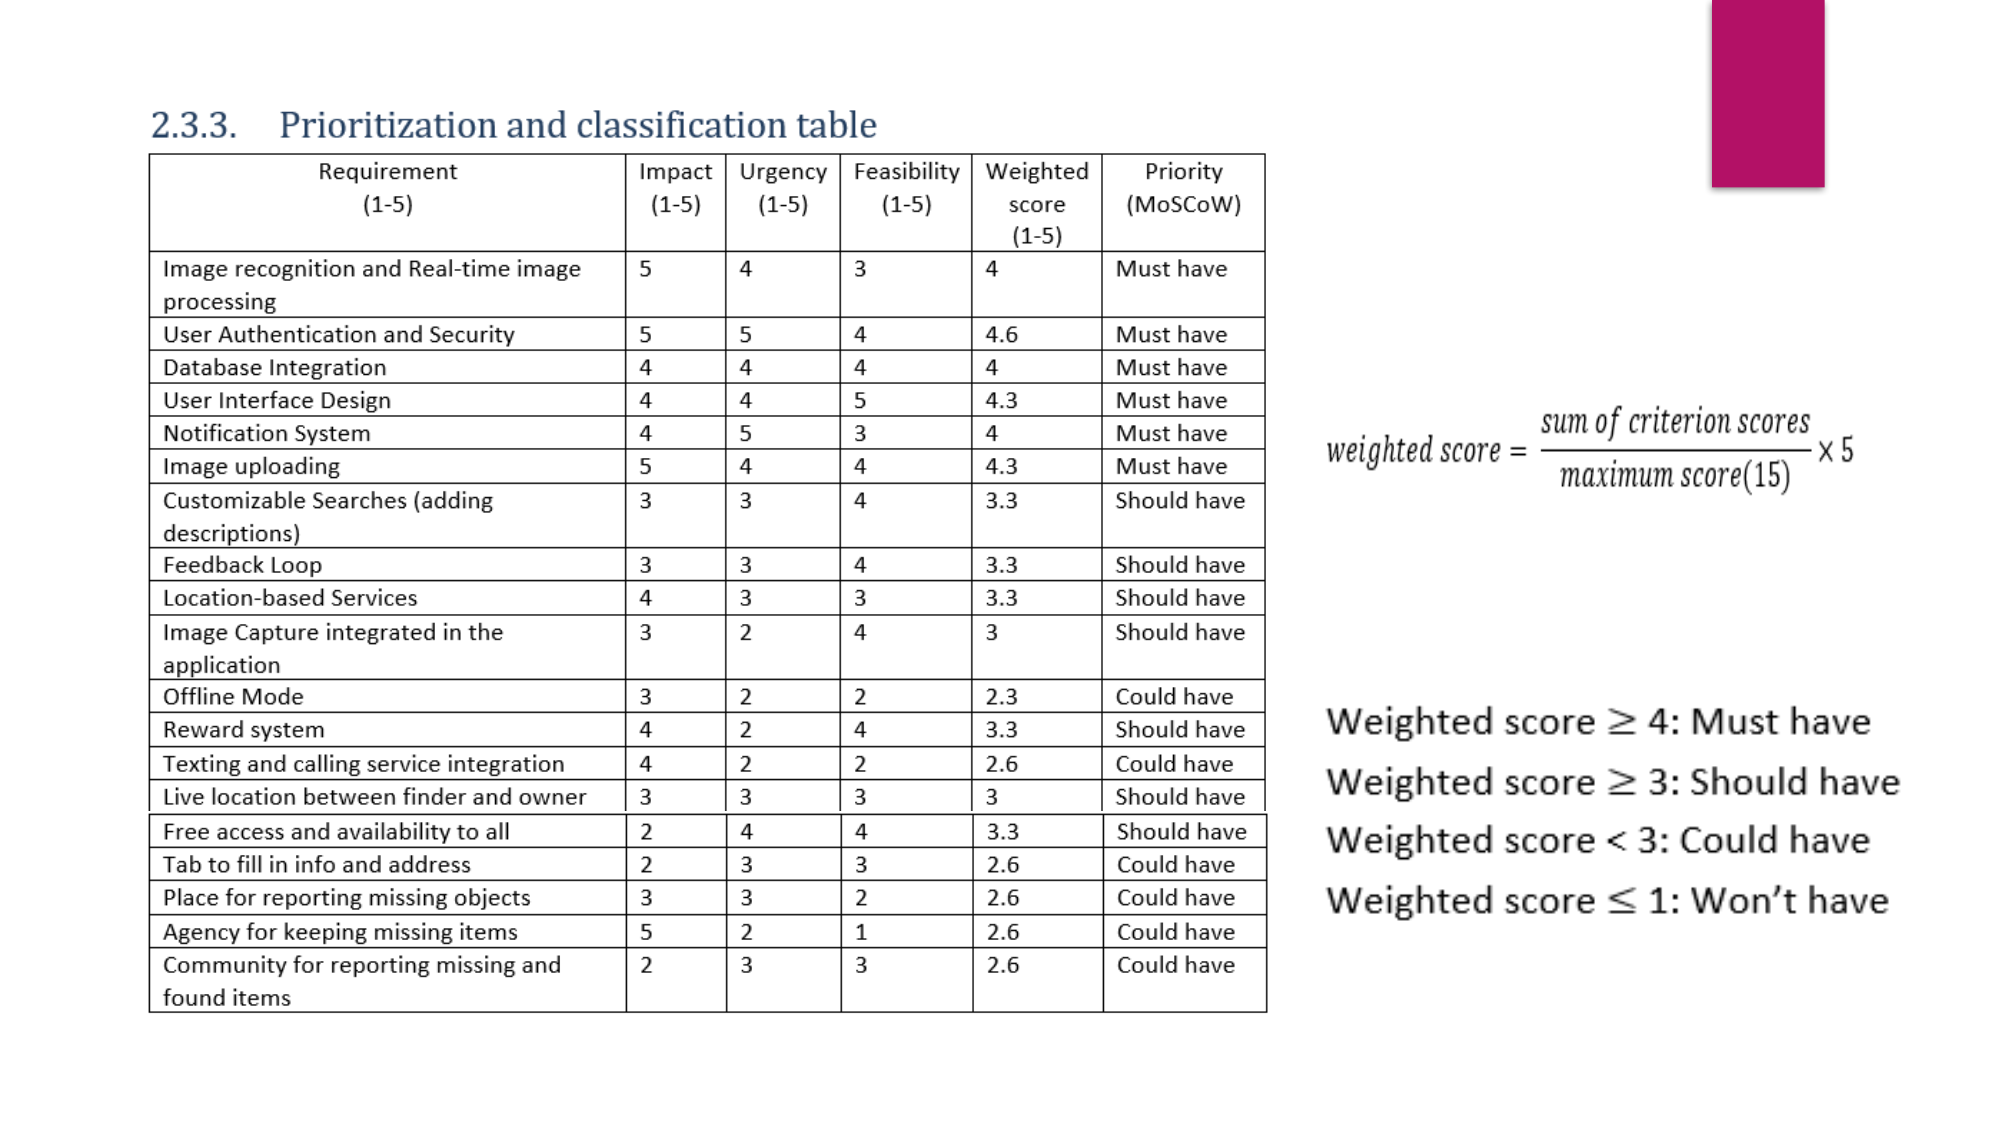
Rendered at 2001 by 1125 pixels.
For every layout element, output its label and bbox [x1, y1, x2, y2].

picture [1307, 363, 1871, 514]
picture [1307, 672, 1926, 951]
picture [135, 102, 1282, 1037]
